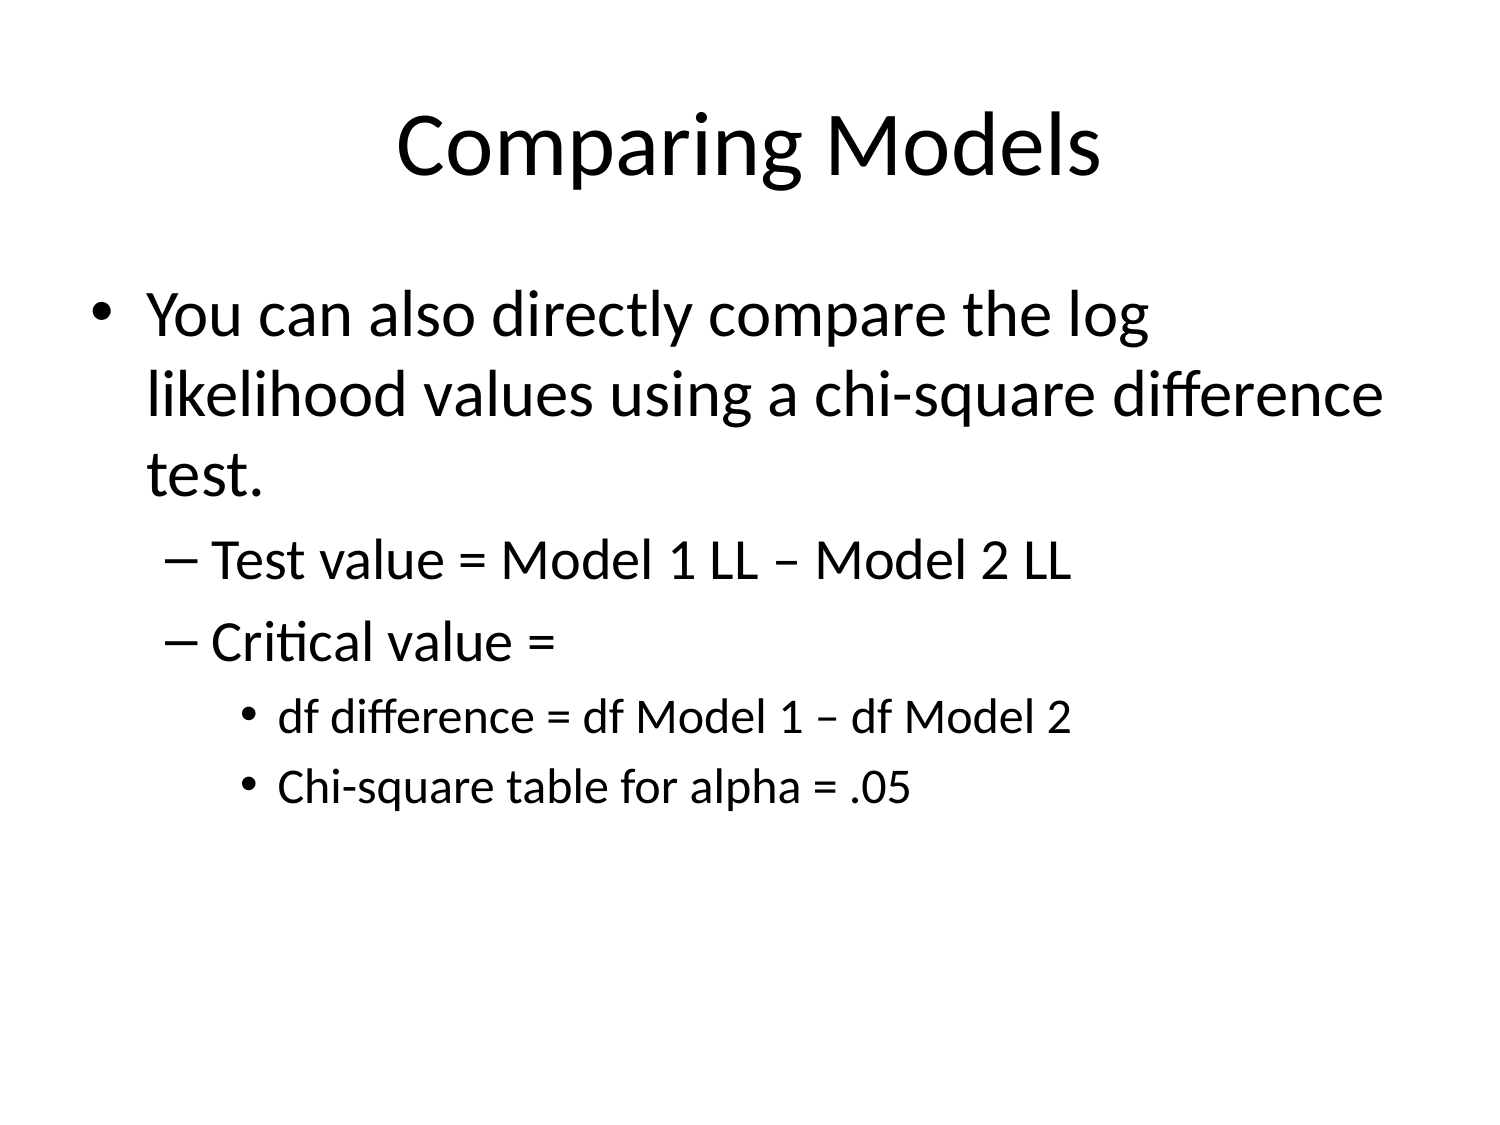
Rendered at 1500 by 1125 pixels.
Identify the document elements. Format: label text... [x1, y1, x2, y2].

title Comparing Models [75, 45, 1425, 233]
list You can also directly compare the log likelihood values using a chi-square difference test. Test value = Model 1 LL – Model 2 LL Critical value = df difference = df Model 1 – df Model 2 Chi-square table for alpha = .05 [75, 262, 1425, 1005]
